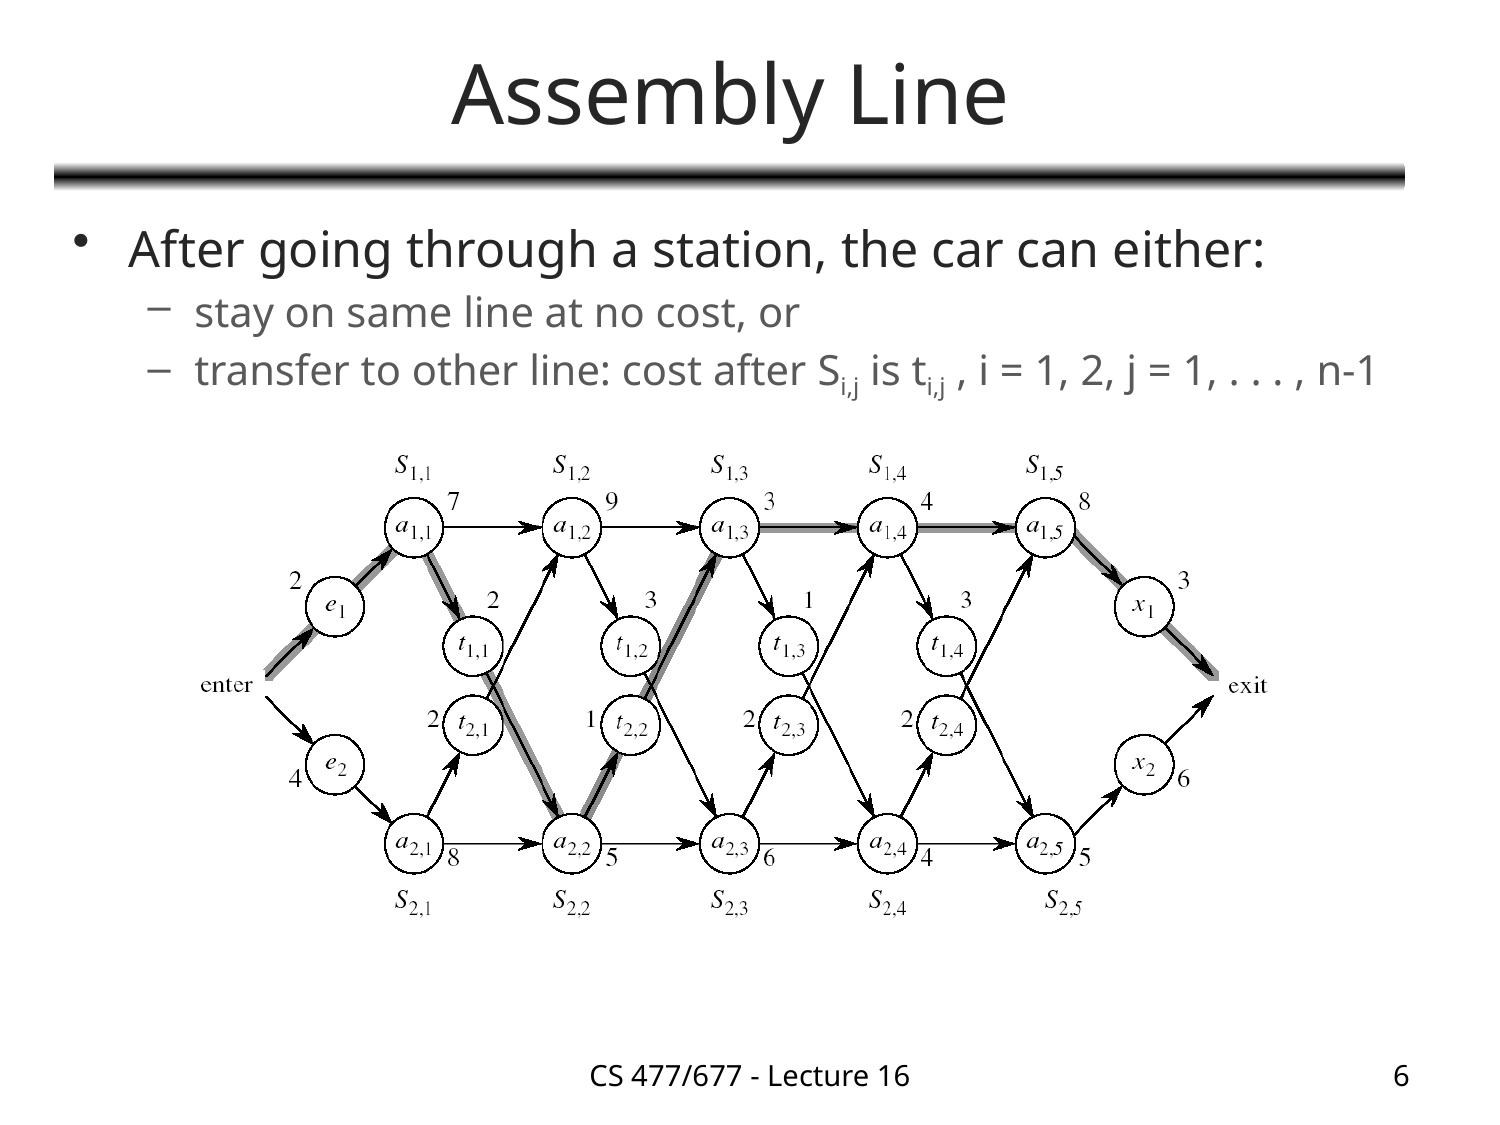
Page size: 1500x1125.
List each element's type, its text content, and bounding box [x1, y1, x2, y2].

list After going through a station, the car can either: stay on same line at no cost, or transfer to other line: cost after Si,j is ti,j , i = 1, 2, j = 1, . . . , n-1 [57, 209, 1455, 689]
footer CS 477/677 - Lecture 16 [512, 1049, 988, 1103]
slide_number 6 [1074, 1049, 1426, 1103]
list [197, 446, 1271, 925]
title Assembly Line [55, 16, 1407, 166]
